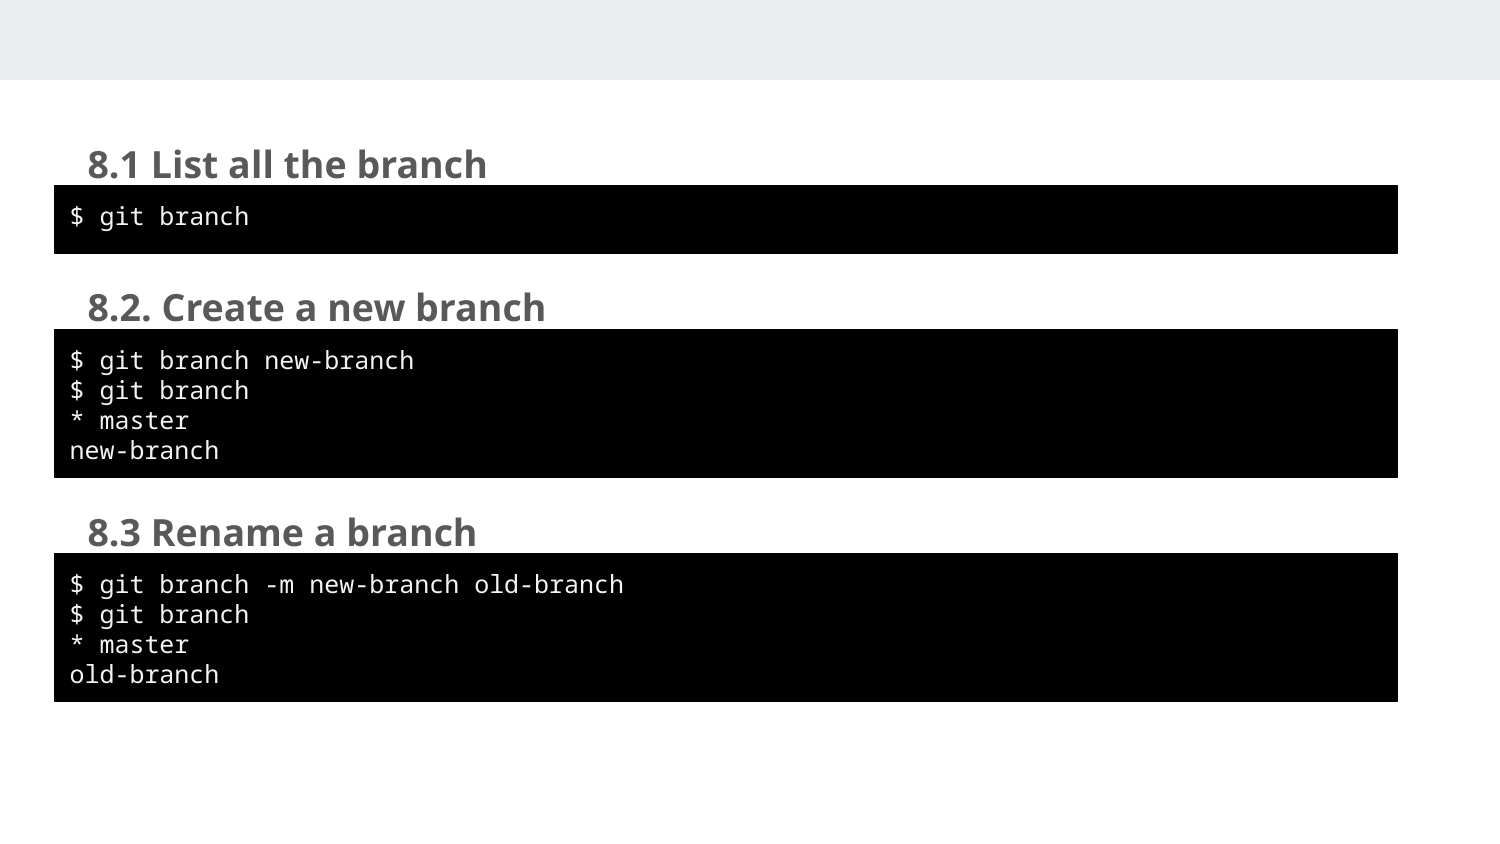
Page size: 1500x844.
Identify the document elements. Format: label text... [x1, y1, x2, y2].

list 8.3 Rename a branch [72, 487, 1408, 555]
text_box $ git branch [54, 185, 1398, 253]
list 8.1 List all the branch [72, 118, 1408, 186]
text_box $ git branch -m new-branch old-branch $ git branch * master old-branch [54, 553, 1398, 701]
text_box $ git branch new-branch $ git branch * master new-branch [54, 329, 1398, 477]
list 8.2. Create a new branch [72, 262, 1408, 330]
